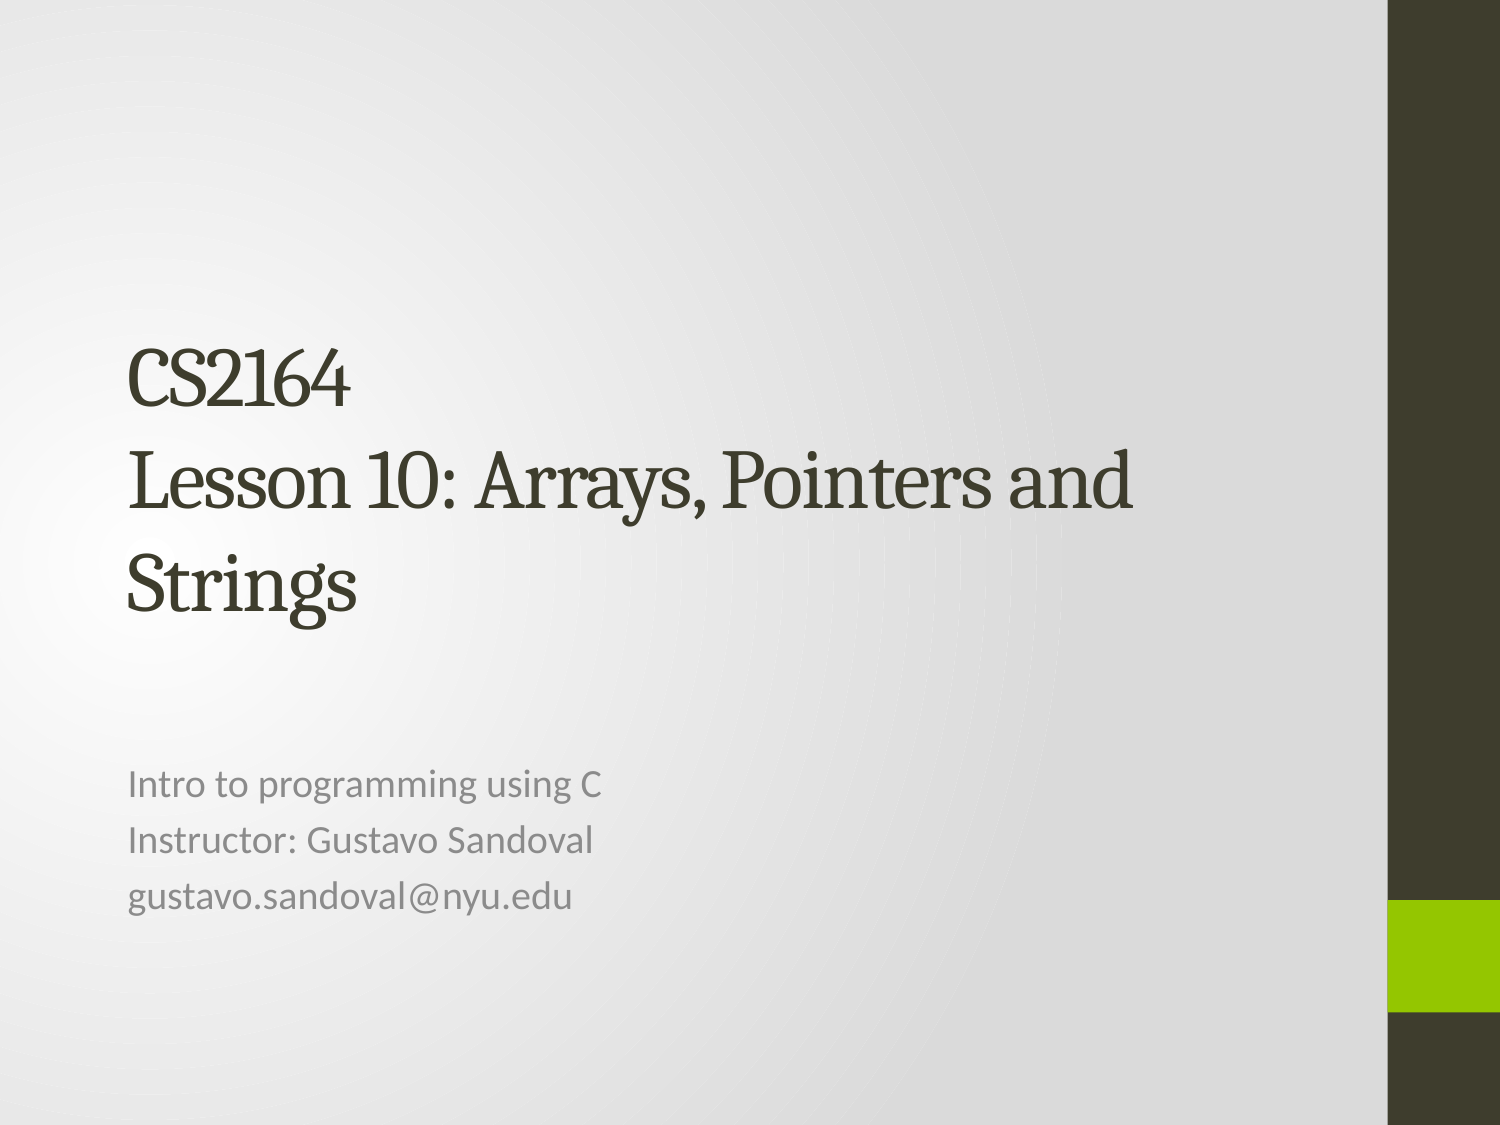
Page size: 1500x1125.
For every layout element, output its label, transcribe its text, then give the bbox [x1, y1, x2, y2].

title CS2164 Lesson 10: Arrays, Pointers and Strings [112, 312, 1350, 738]
subtitle Intro to programming using C Instructor: Gustavo Sandoval gustavo.sandoval@nyu.edu [112, 750, 1173, 925]
